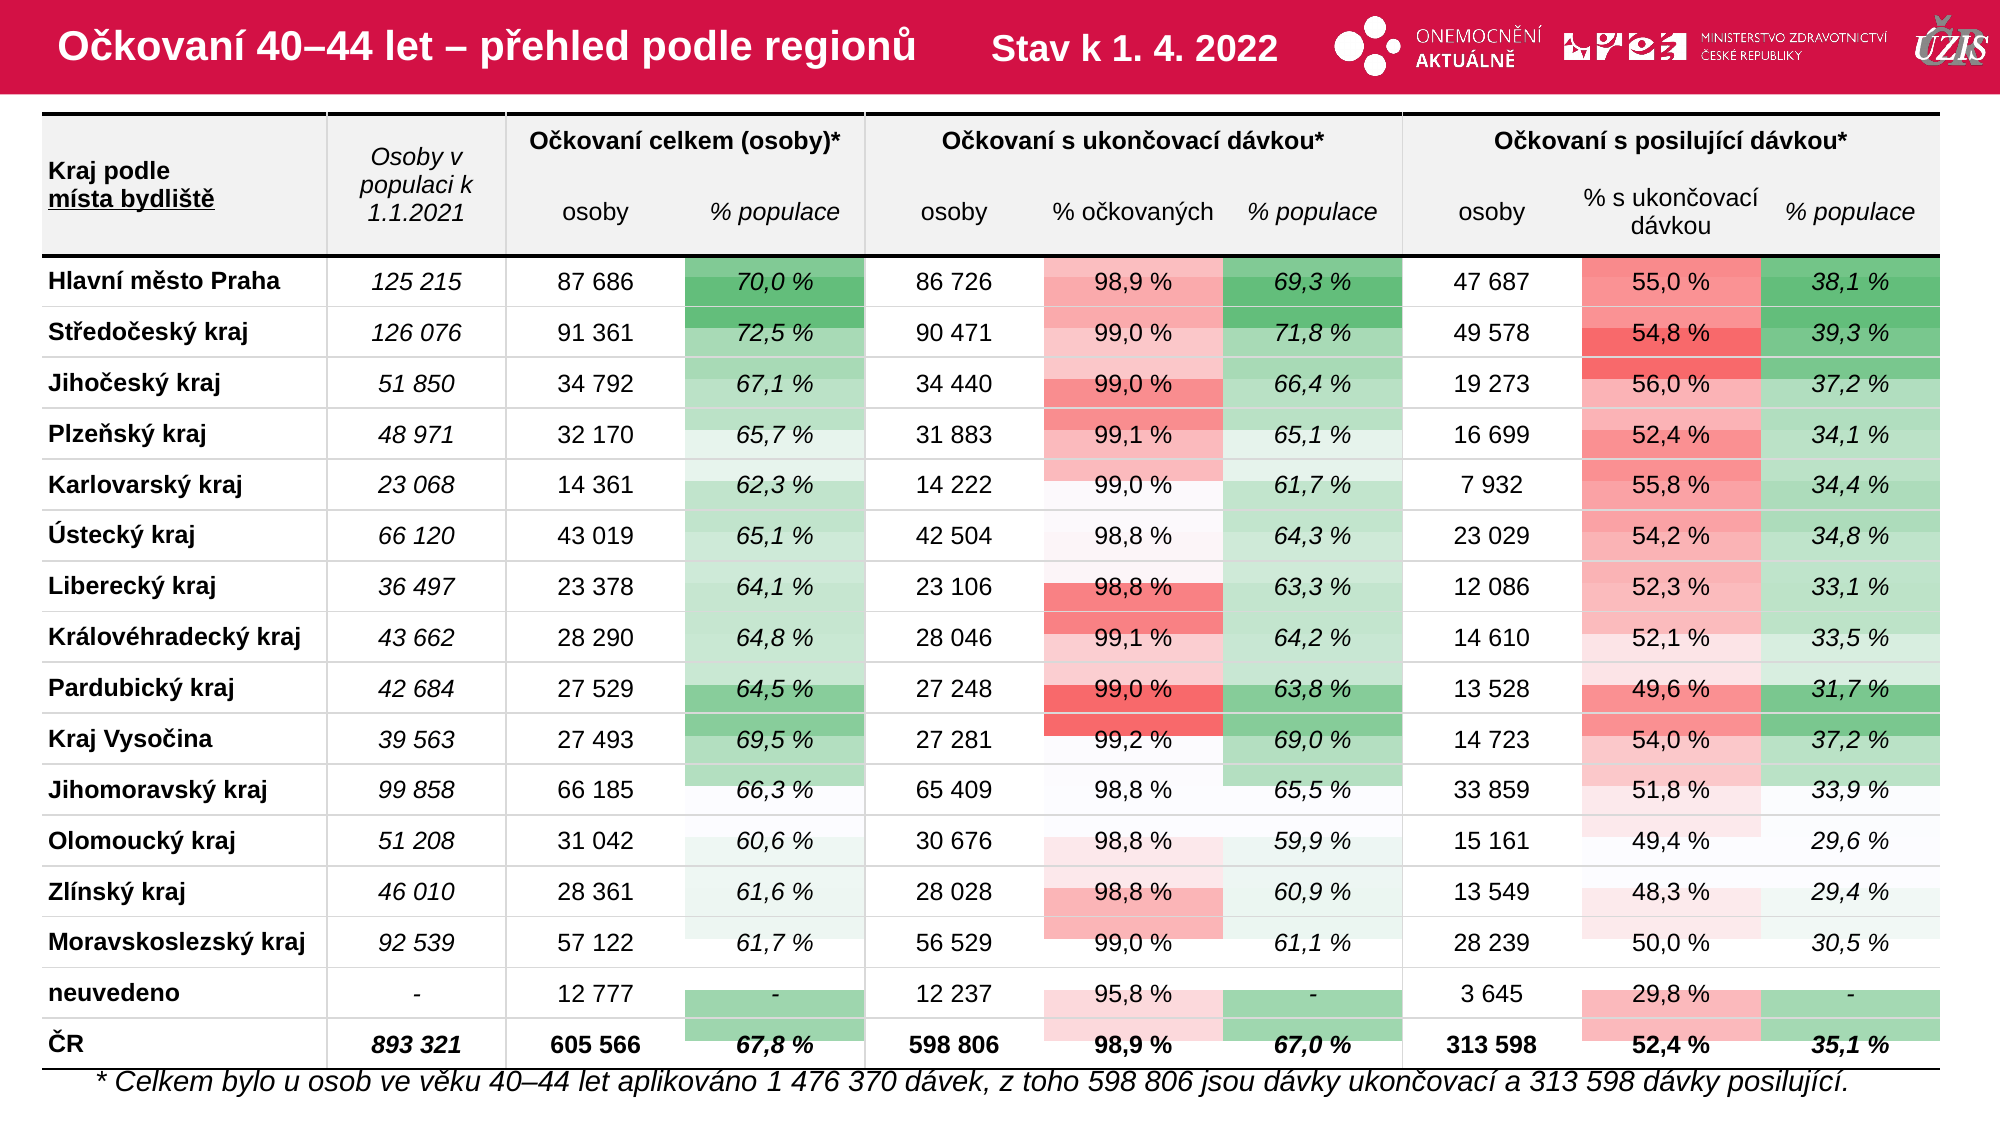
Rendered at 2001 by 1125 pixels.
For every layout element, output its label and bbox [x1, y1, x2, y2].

table_header [42, 116, 326, 254]
table_cell [42, 917, 326, 967]
table_cell [328, 358, 505, 407]
table_cell [507, 1019, 864, 1068]
table_cell [507, 511, 864, 560]
table_cell [507, 765, 864, 814]
table_cell [328, 714, 505, 763]
table_cell [42, 511, 326, 560]
table_cell [1403, 166, 1940, 254]
table_cell [866, 460, 1402, 509]
table_cell [507, 663, 864, 712]
table_cell [507, 714, 864, 763]
table_cell [507, 562, 864, 611]
table_cell [866, 1019, 1402, 1068]
table_cell [328, 511, 505, 560]
table_cell [42, 816, 326, 865]
table_cell [866, 663, 1402, 712]
table_cell [328, 816, 505, 865]
table_cell [1403, 816, 1940, 865]
table_cell [1403, 663, 1940, 712]
table_cell [1403, 867, 1940, 916]
table_cell [328, 1019, 505, 1068]
picture [1421, 16, 1542, 76]
table_cell [42, 562, 326, 611]
table_cell [328, 409, 505, 458]
table_cell [42, 714, 326, 763]
table_cell [328, 258, 505, 306]
table_cell [1403, 511, 1940, 560]
table_cell [328, 968, 505, 1017]
table_cell [507, 258, 864, 306]
table_cell [42, 663, 326, 712]
table_cell [866, 917, 1402, 967]
text_box [80, 1070, 1871, 1105]
table_cell [866, 166, 1402, 254]
table_cell [1403, 917, 1940, 967]
table_cell [42, 1019, 326, 1068]
table_cell [1403, 968, 1940, 1017]
table_cell [42, 612, 326, 661]
table_cell [866, 867, 1402, 916]
table_cell [1403, 409, 1940, 458]
table_cell [507, 307, 864, 356]
table_cell [507, 409, 864, 458]
table_cell [42, 358, 326, 407]
table_cell [1403, 714, 1940, 763]
table_cell [507, 612, 864, 661]
table_cell [1403, 258, 1940, 306]
text_box [976, 16, 1421, 77]
table_cell [866, 816, 1402, 865]
table_cell [1403, 460, 1940, 509]
table_cell [328, 612, 505, 661]
table_cell [328, 663, 505, 712]
table_cell [1403, 358, 1940, 407]
table_cell [866, 765, 1402, 814]
table_cell [328, 307, 505, 356]
table_cell [328, 460, 505, 509]
table_cell [507, 358, 864, 407]
table_cell [42, 968, 326, 1017]
table_cell [328, 917, 505, 967]
table_header [507, 116, 864, 166]
table_header [1403, 116, 1940, 166]
table_header [328, 116, 505, 254]
table_cell [866, 714, 1402, 763]
table_cell [42, 307, 326, 356]
table_cell [42, 258, 326, 306]
table_cell [866, 562, 1402, 611]
table_cell [866, 511, 1402, 560]
table_cell [1403, 307, 1940, 356]
table_cell [507, 166, 864, 254]
table_cell [1403, 1019, 1940, 1068]
table_cell [866, 968, 1402, 1017]
table_cell [866, 358, 1402, 407]
table_cell [42, 460, 326, 509]
table_cell [328, 765, 505, 814]
picture [1563, 31, 1888, 60]
table_header [866, 116, 1402, 166]
title [42, 0, 1262, 95]
table_cell [866, 612, 1402, 661]
table_cell [42, 867, 326, 916]
table_cell [866, 258, 1402, 306]
table_cell [42, 765, 326, 814]
table_cell [866, 409, 1402, 458]
table_cell [507, 460, 864, 509]
table_cell [507, 867, 864, 916]
table_cell [328, 867, 505, 916]
table_cell [328, 562, 505, 611]
table_cell [507, 917, 864, 967]
table_cell [42, 409, 326, 458]
table_cell [866, 307, 1402, 356]
picture [1915, 15, 1989, 66]
table_cell [507, 816, 864, 865]
table_cell [507, 968, 864, 1017]
table_cell [1403, 562, 1940, 611]
table_cell [1403, 765, 1940, 814]
table_cell [1403, 612, 1940, 661]
